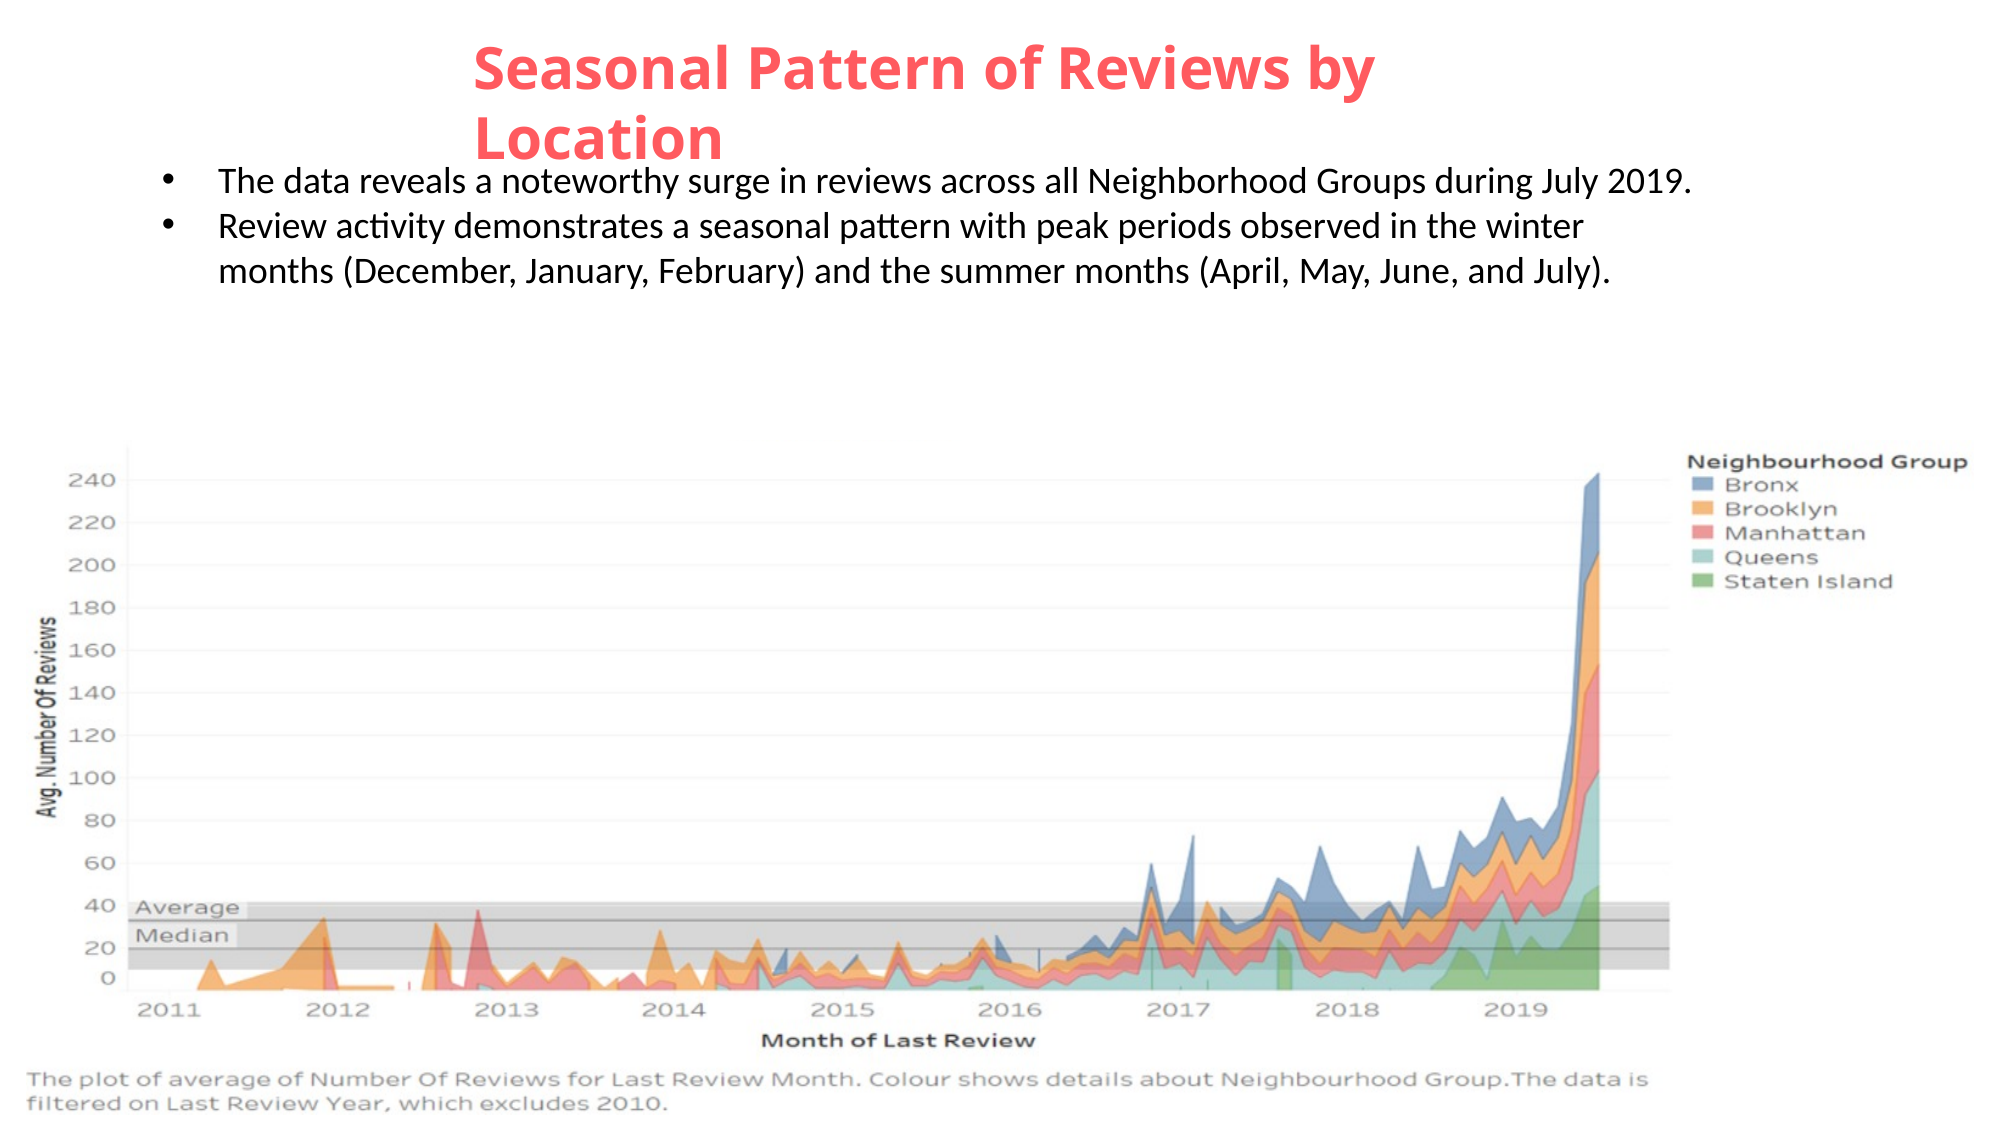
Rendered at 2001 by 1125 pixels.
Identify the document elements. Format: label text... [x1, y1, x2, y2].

picture [26, 439, 1974, 1115]
text_box Seasonal Pattern of Reviews by Location [458, 23, 1465, 179]
text_box The data reveals a noteworthy surge in reviews across all Neighborhood Groups during July 2019. Review activity demonstrates a seasonal pattern with peak periods observed in the winter months (December, January, February) and the summer months (April, May, June, and July). [147, 148, 1721, 299]
